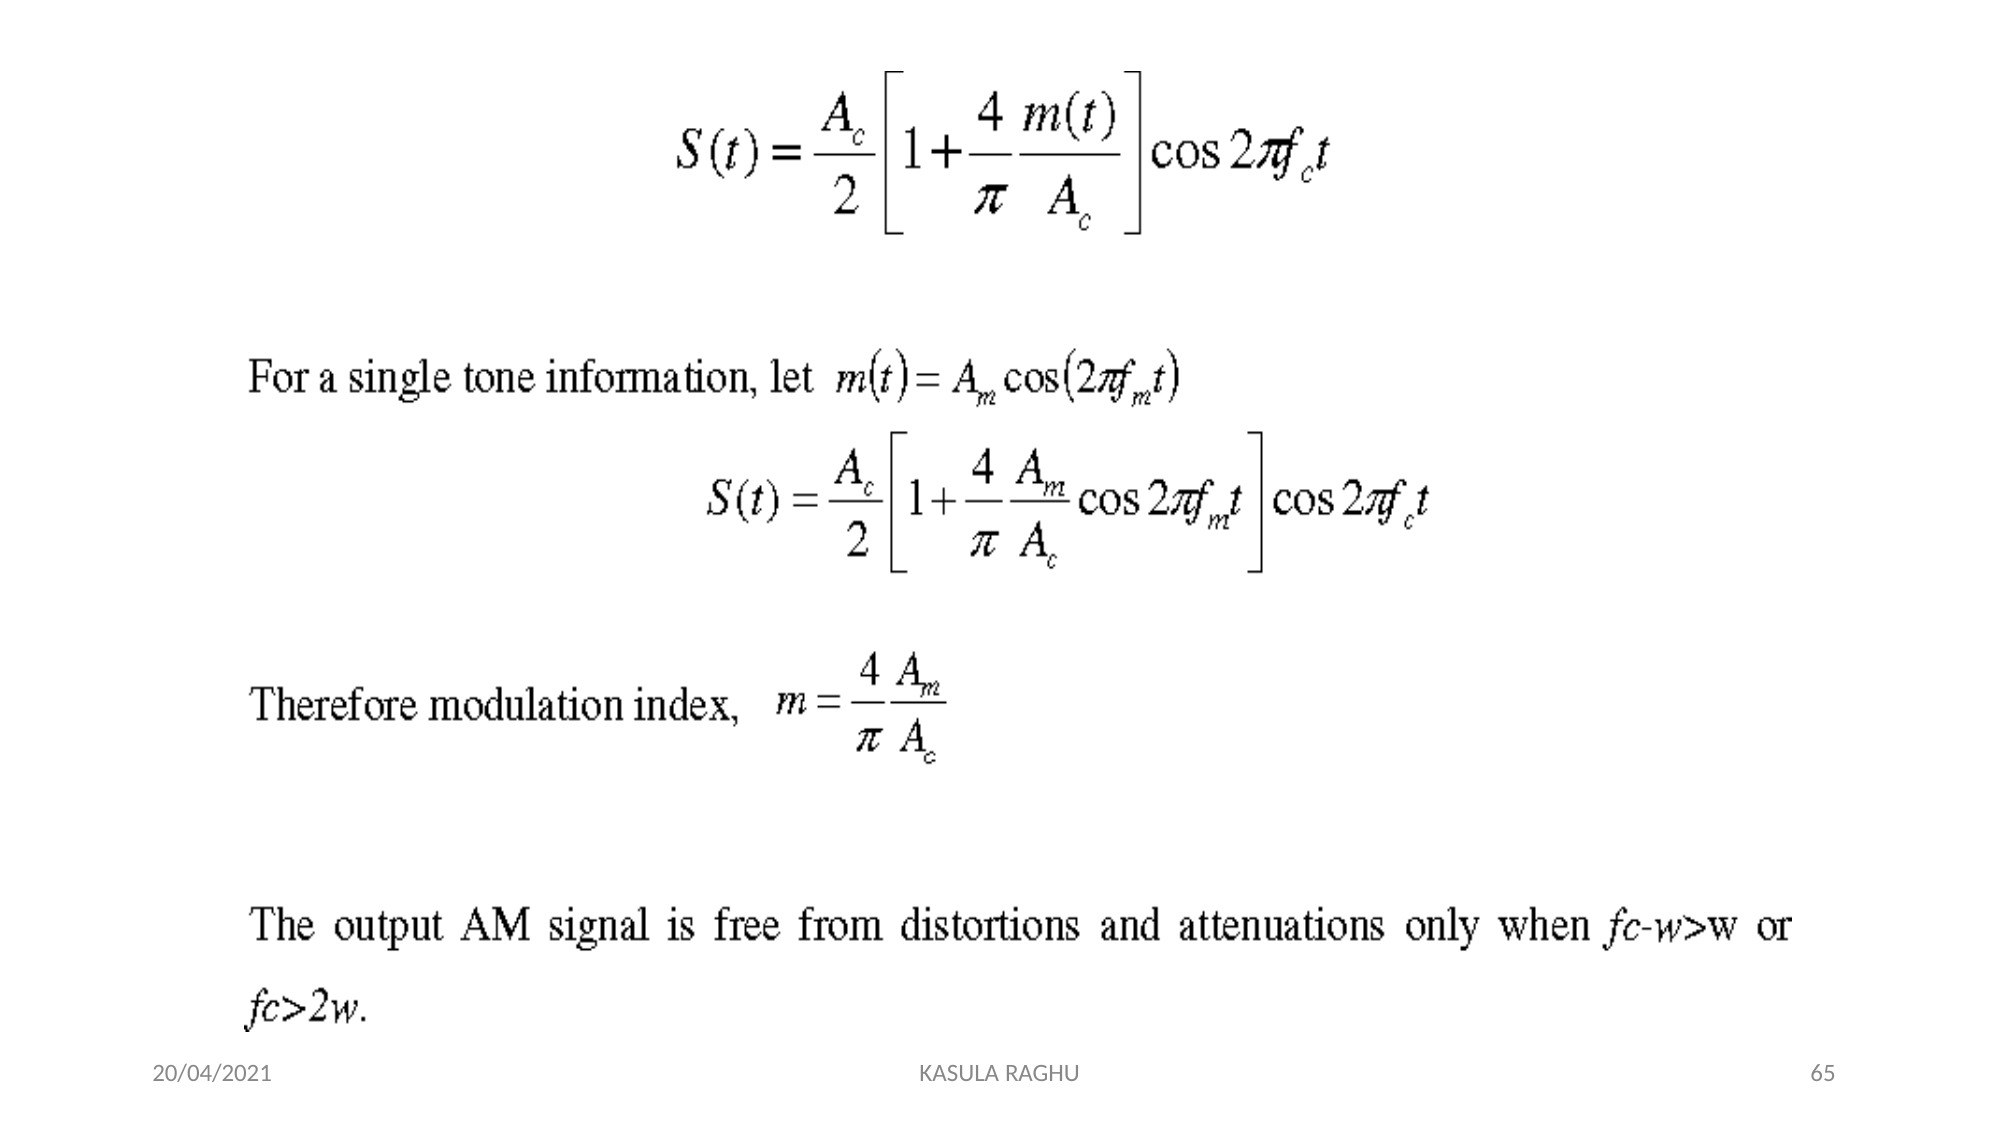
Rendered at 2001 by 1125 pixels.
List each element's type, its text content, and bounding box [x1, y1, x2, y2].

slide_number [150, 1060, 274, 1125]
picture [243, 71, 1793, 1032]
slide_number 100 [1804, 1060, 1855, 1125]
footer KASULA RAGHU [917, 1060, 1084, 1125]
